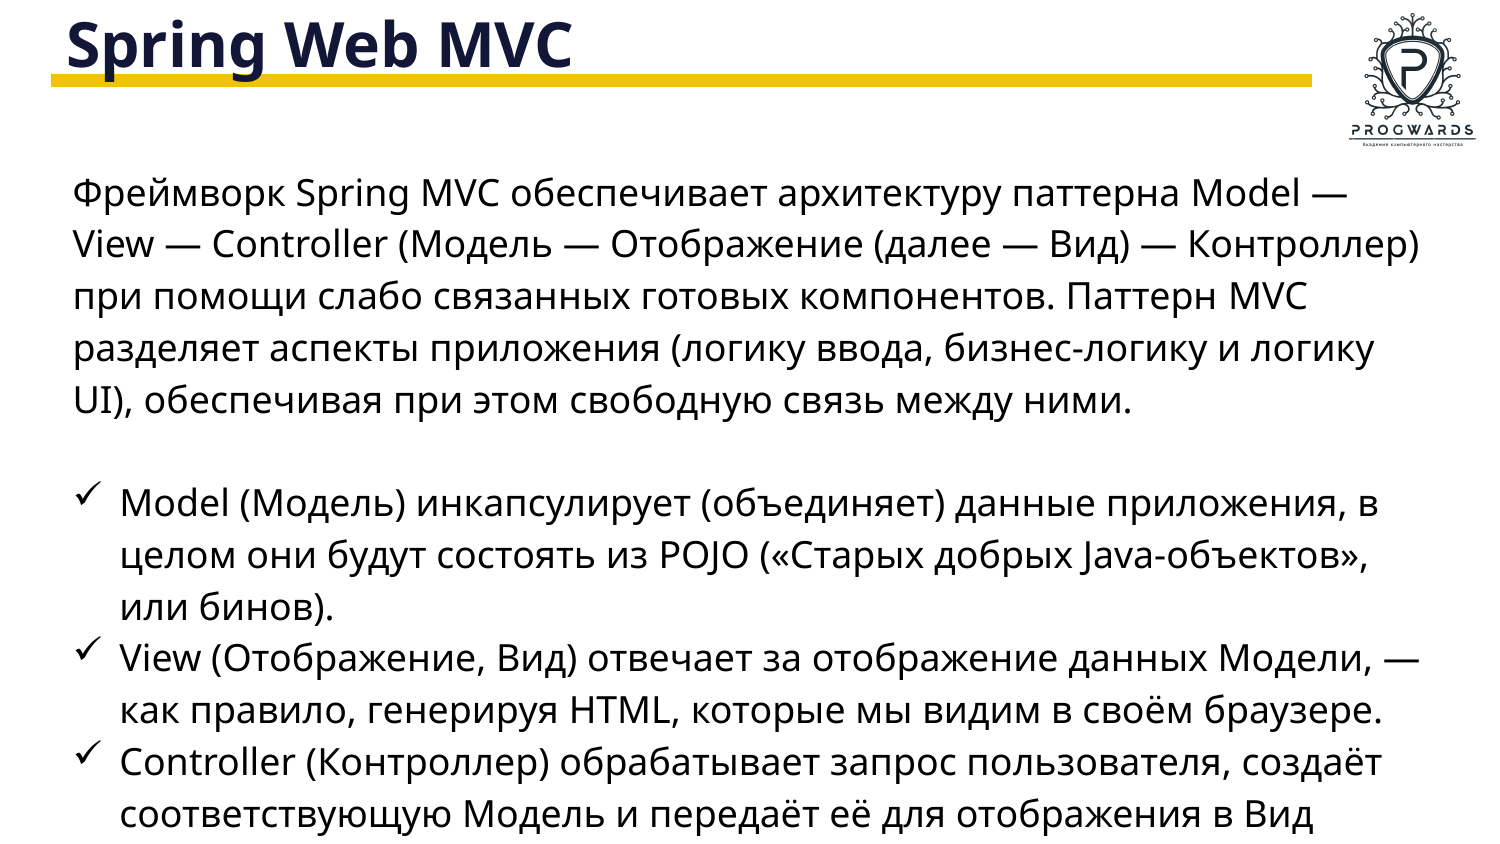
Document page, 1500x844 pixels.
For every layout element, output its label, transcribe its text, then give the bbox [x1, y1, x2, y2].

title Spring Web MVC [51, 0, 1449, 81]
list Фреймворк Spring MVC обеспечивает архитектуру паттерна Model — View — Controller (Модель — Отображение (далее — Вид) — Контроллер) при помощи слабо связанных готовых компонентов. Паттерн MVC разделяет аспекты приложения (логику ввода, бизнес-логику и логику UI), обеспечивая при этом свободную связь между ними. Model (Модель) инкапсулирует (объединяет) данные приложения, в целом они будут состоять из POJO («Старых добрых Java-объектов», или бинов). View (Отображение, Вид) отвечает за отображение данных Модели, — как правило, генерируя HTML, которые мы видим в своём браузере. Controller (Контроллер) обрабатывает запрос пользователя, создаёт соответствующую Модель и передаёт её для отображения в Вид [51, 147, 1449, 750]
picture [1349, 13, 1476, 148]
